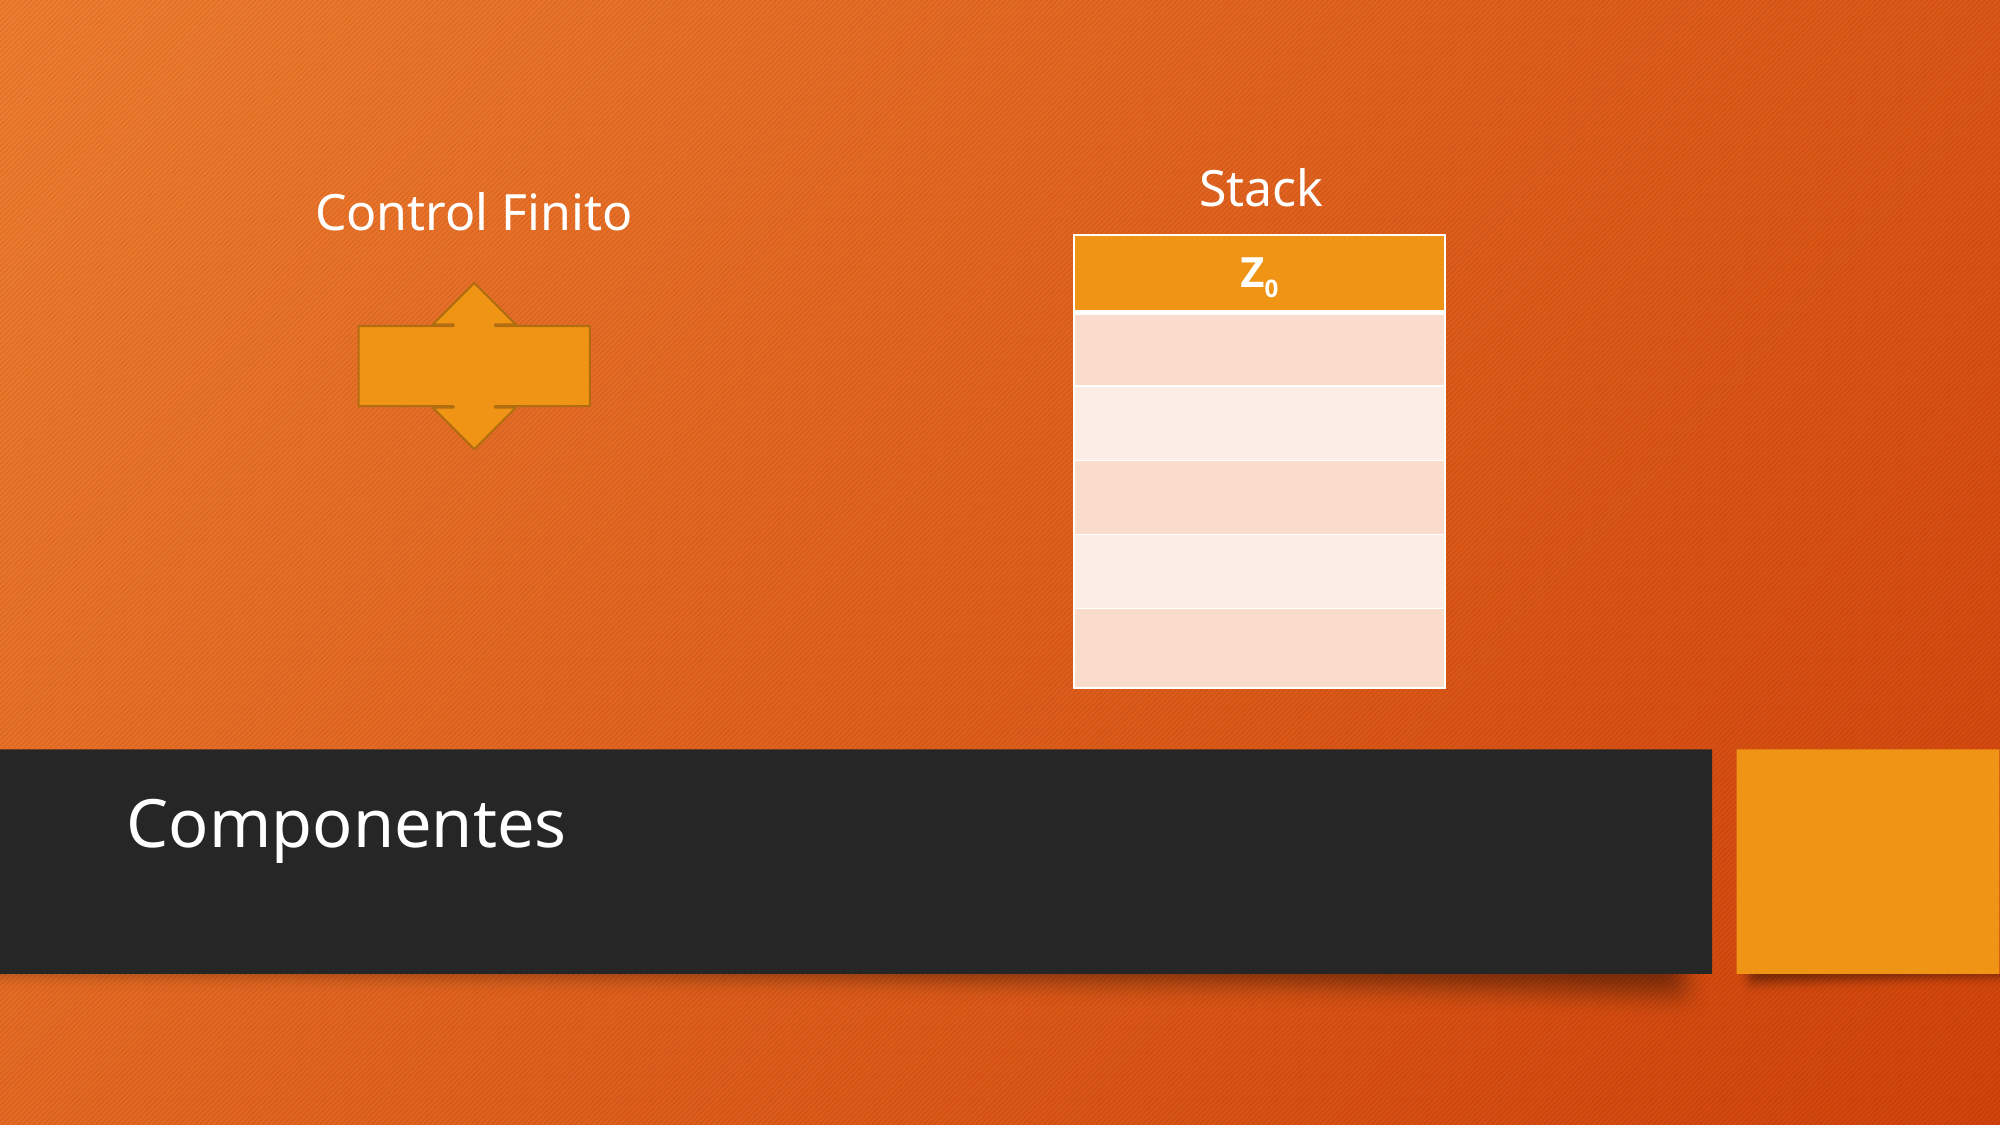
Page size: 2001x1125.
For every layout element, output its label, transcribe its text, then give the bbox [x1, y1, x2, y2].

text_box Control Finito [280, 173, 669, 248]
table_cell [1075, 609, 1444, 687]
picture [1736, 974, 2000, 997]
table_cell [1075, 535, 1444, 608]
picture [0, 974, 1713, 1026]
table_cell [1075, 315, 1444, 385]
text_box Stack [1067, 149, 1456, 225]
table_header Z0 [1075, 236, 1444, 310]
table_cell [1075, 387, 1444, 460]
text_box [357, 282, 591, 450]
title Componentes [111, 772, 1689, 870]
table_cell [1075, 461, 1444, 534]
